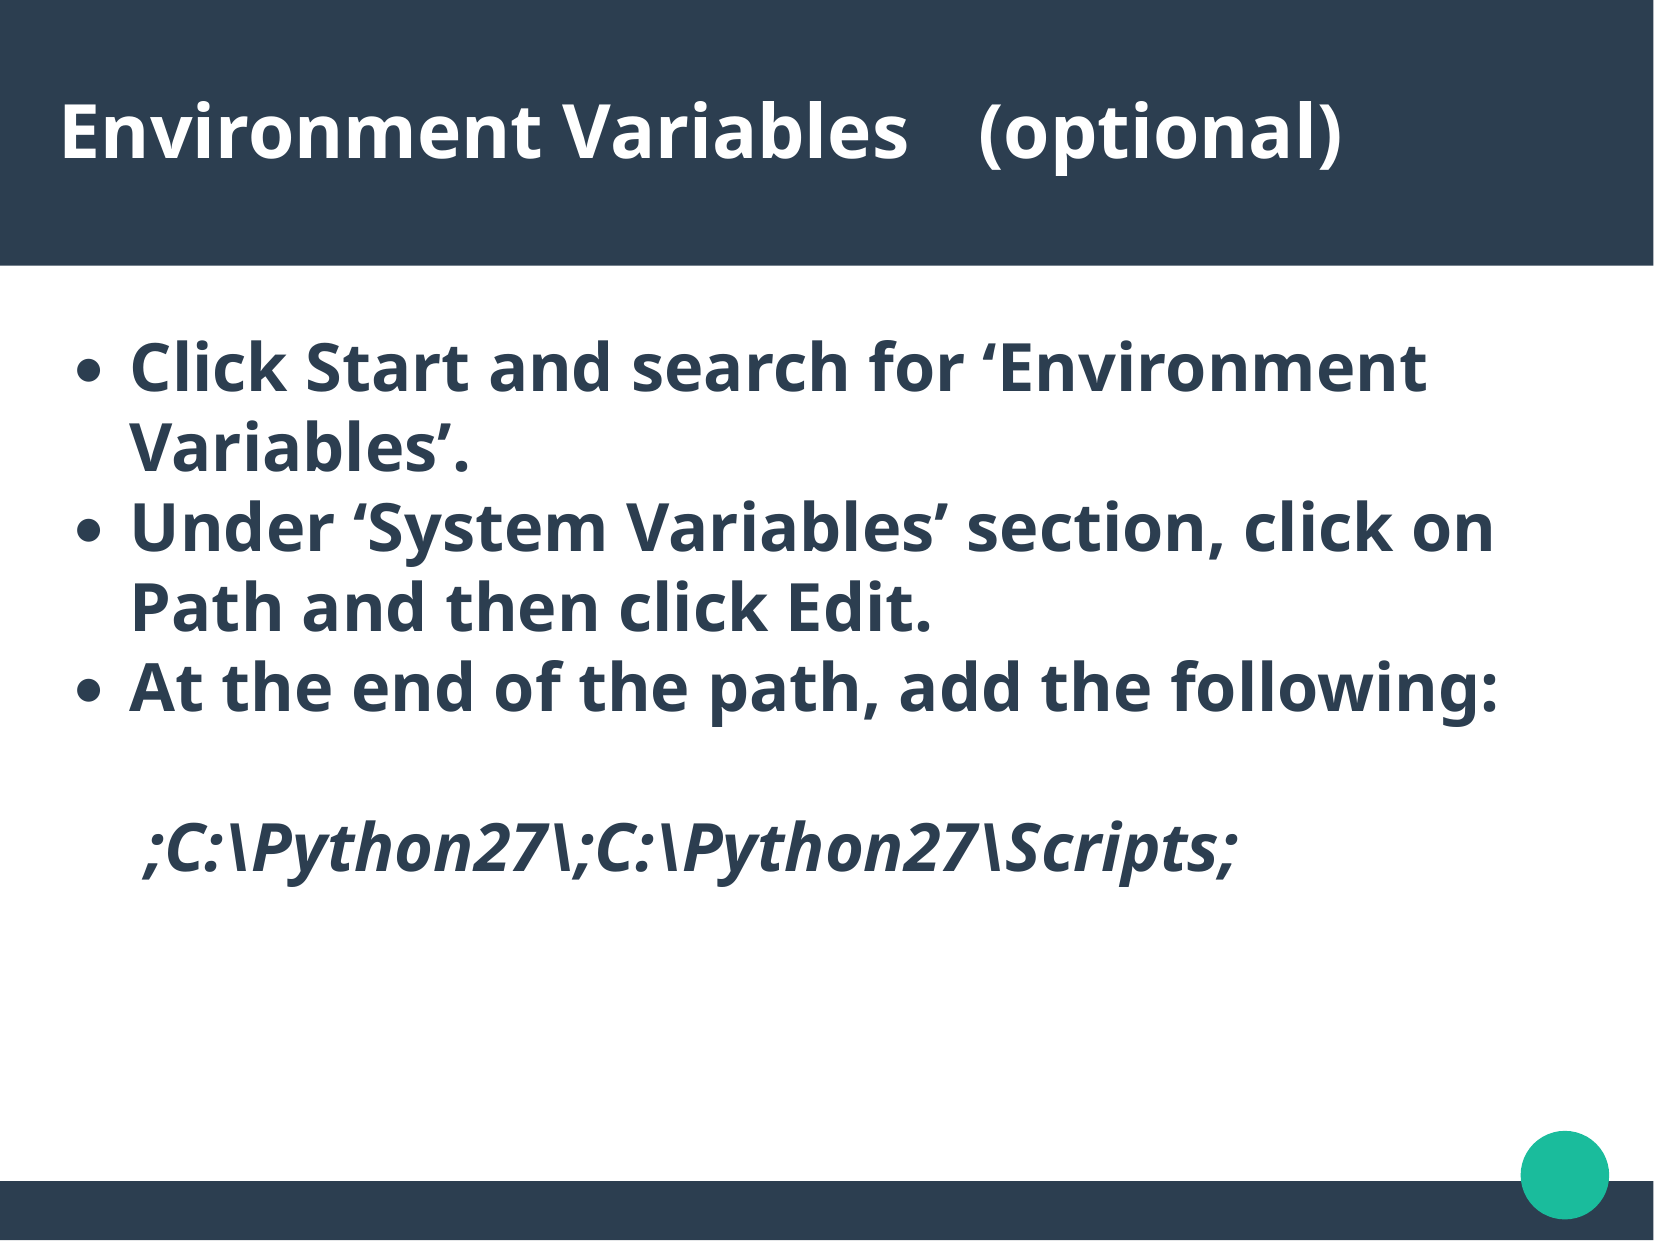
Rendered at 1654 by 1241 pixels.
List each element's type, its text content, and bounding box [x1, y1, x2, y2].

text_box Environment Variables (optional) [58, 49, 1595, 207]
text_box Click Start and search for ‘Environment Variables’. Under ‘System Variables’ section, click on Path and then click Edit. At the end of the path, add the following: ;C:\Python27\;C:\Python27\Scripts; [58, 324, 1595, 1152]
